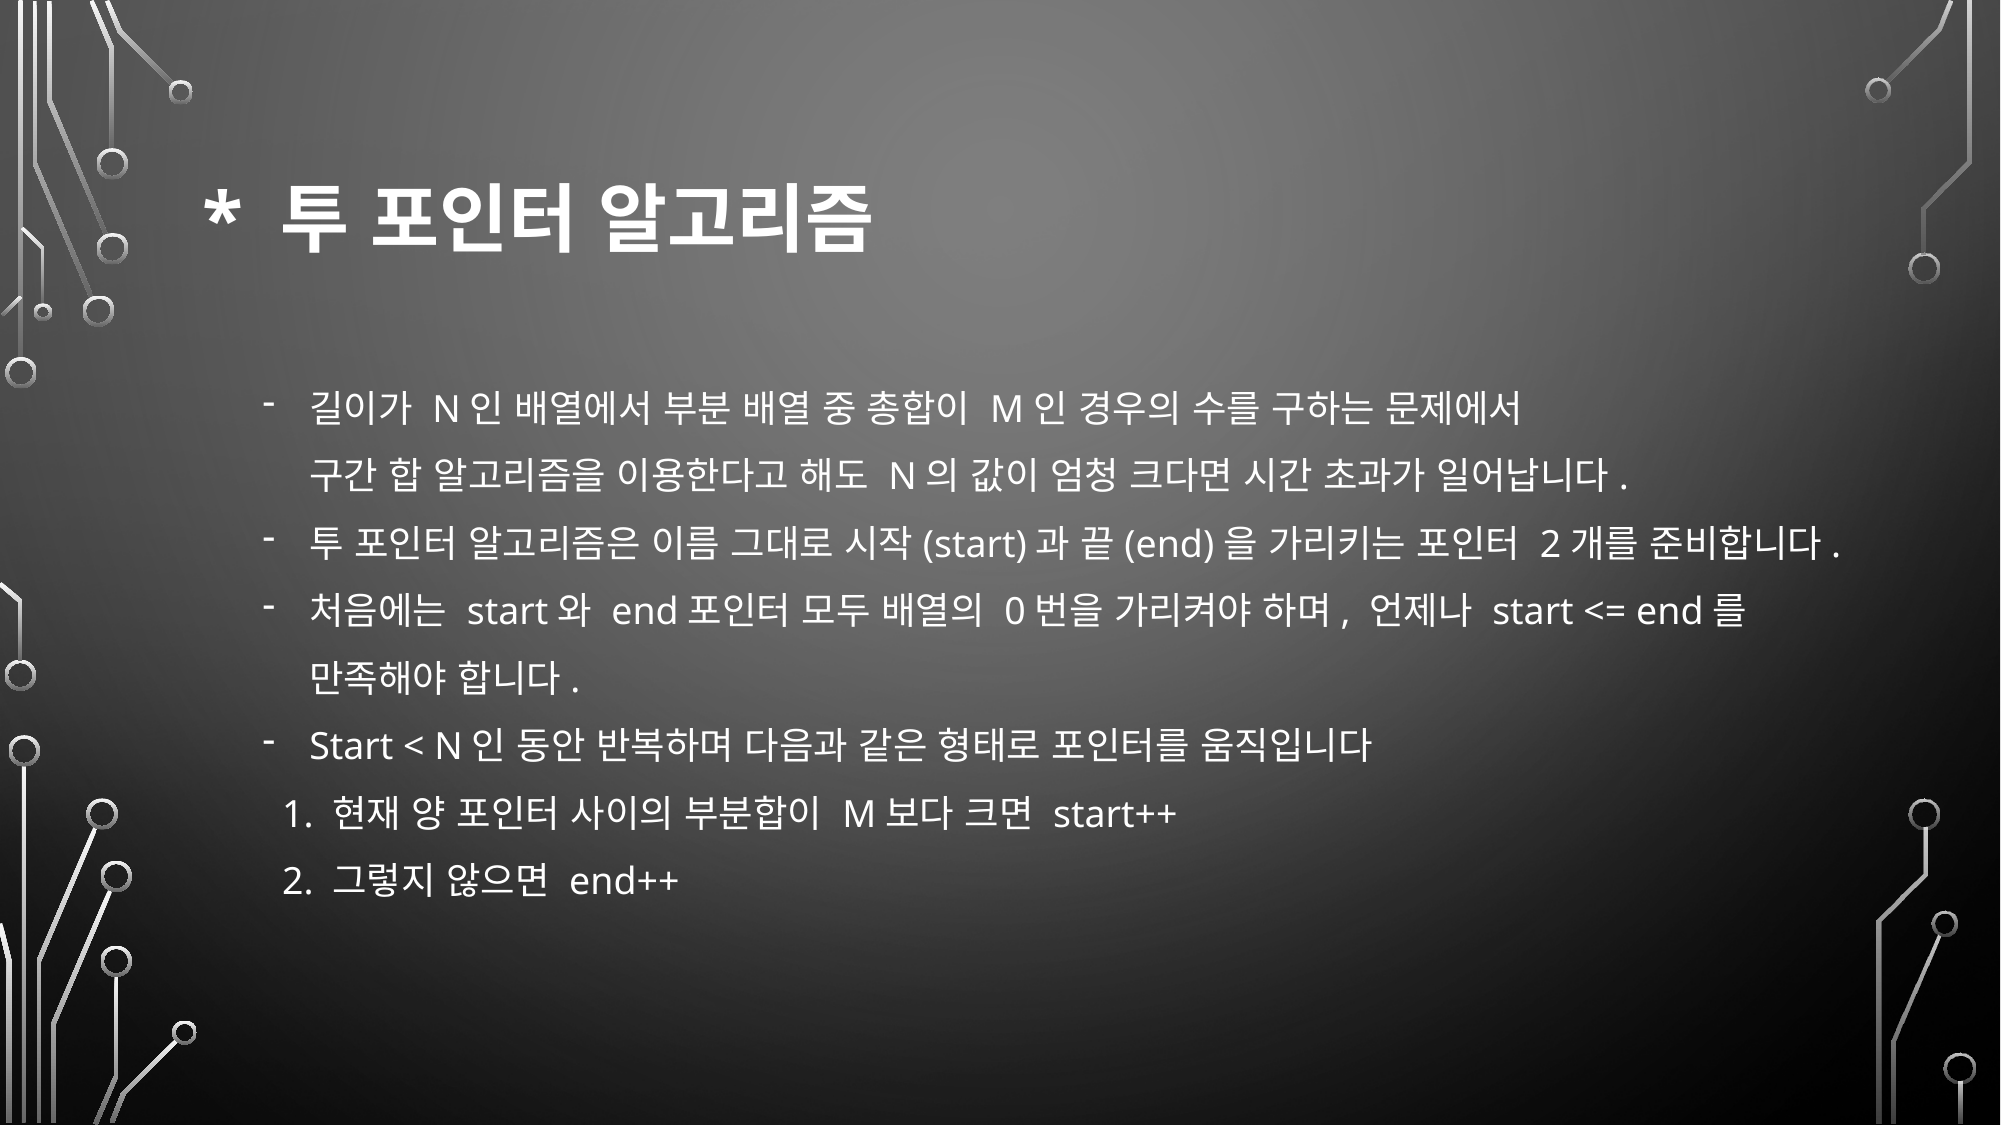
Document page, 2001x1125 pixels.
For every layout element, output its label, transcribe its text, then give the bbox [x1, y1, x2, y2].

text_box 길이가 N인 배열에서 부분 배열 중 총합이 M인 경우의 수를 구하는 문제에서 구간 합 알고리즘을 이용한다고 해도 N의 값이 엄청 크다면 시간 초과가 일어납니다. 투 포인터 알고리즘은 이름 그대로 시작(start)과 끝(end)을 가리키는 포인터 2개를 준비합니다. 처음에는 start와 end포인터 모두 배열의 0번을 가리켜야 하며, 언제나 start <= end를 만족해야 합니다. Start < N인 동안 반복하며 다음과 같은 형태로 포인터를 움직입니다 1. 현재 양 포인터 사이의 부분합이 M보다 크면 start++ 2. 그렇지 않으면 end++ [247, 354, 1857, 977]
text_box * 투 포인터 알고리즘 [187, 101, 1813, 344]
